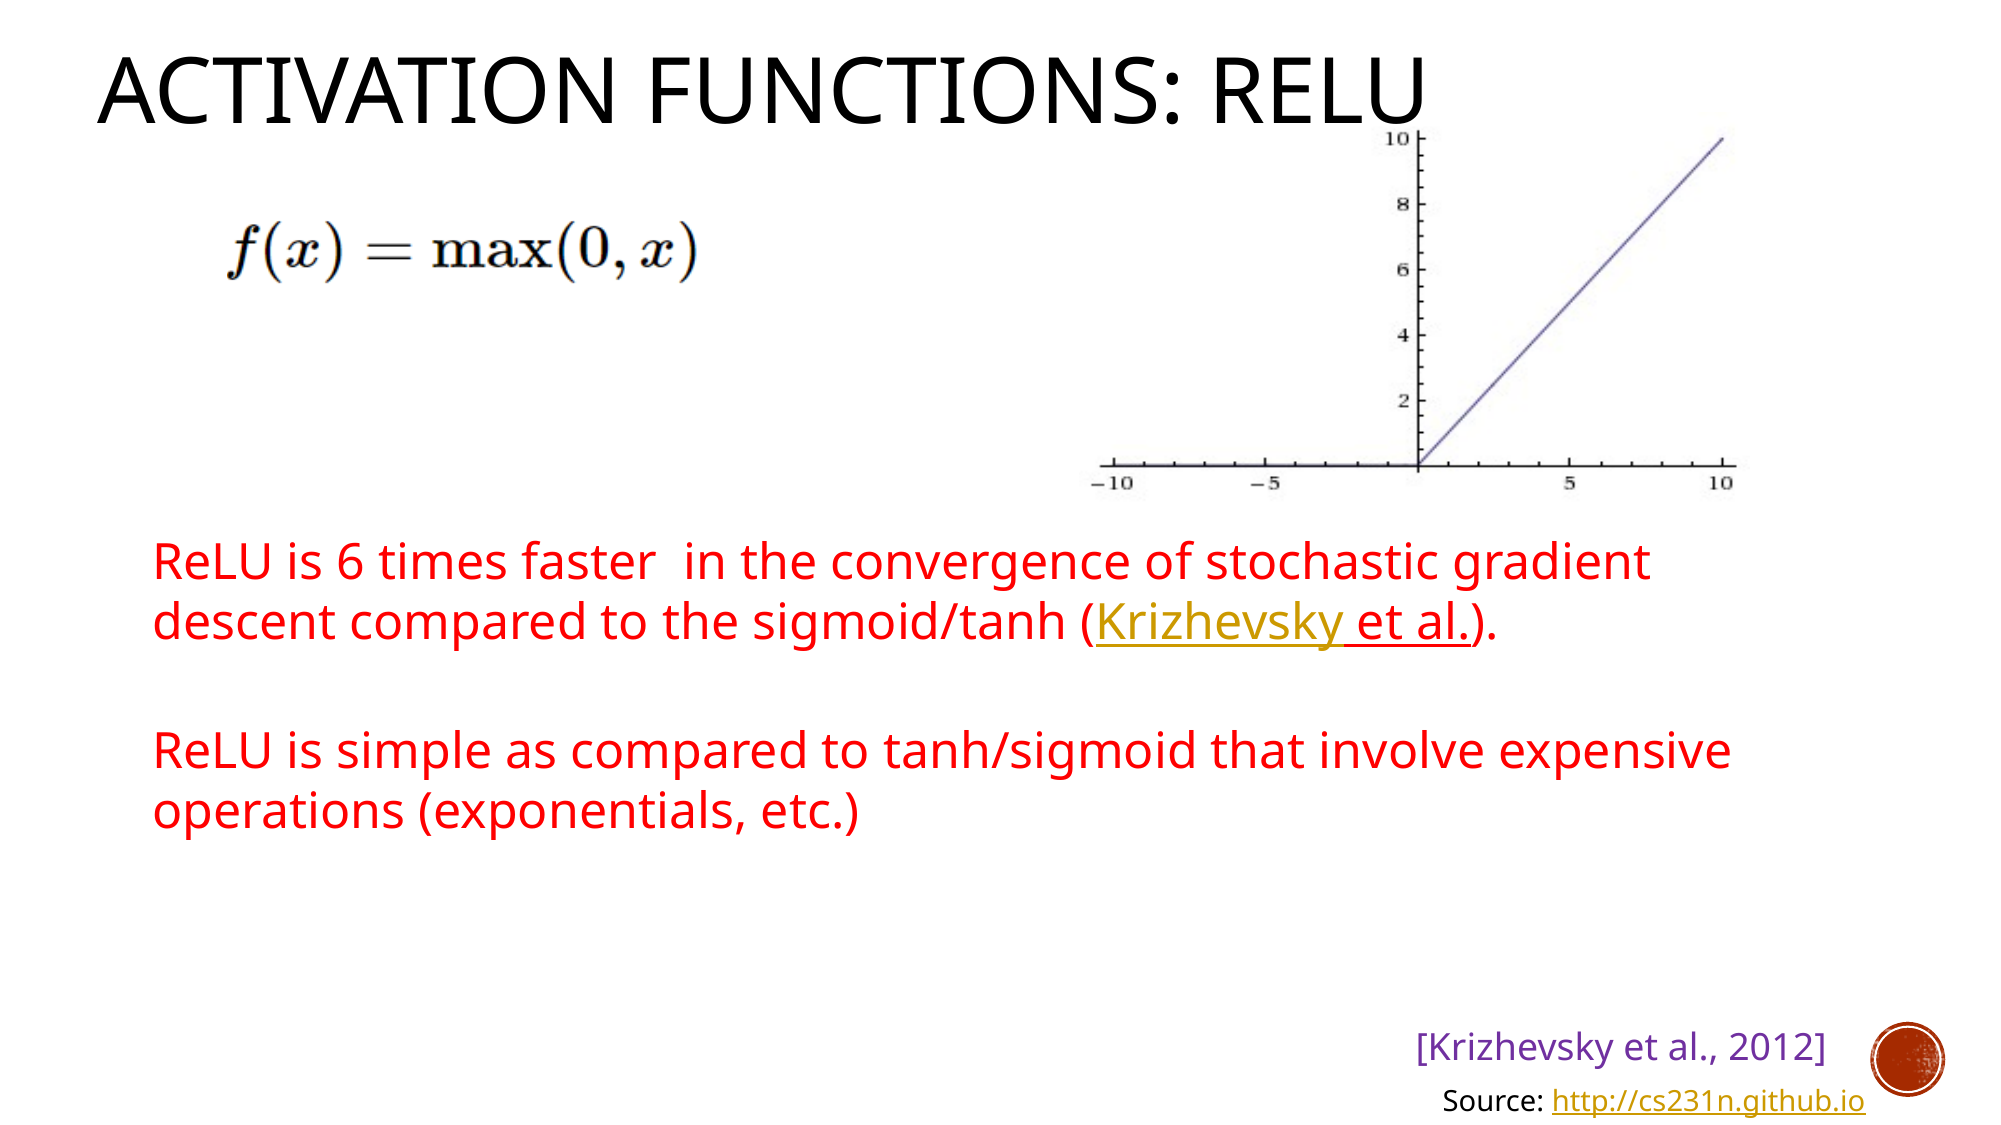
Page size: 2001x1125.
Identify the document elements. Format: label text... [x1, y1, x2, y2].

text_box ReLU is 6 times faster in the convergence of stochastic gradient descent compared to the sigmoid/tanh (Krizhevsky et al.). ReLU is simple as compared to tanh/sigmoid that involve expensive operations (exponentials, etc.) [137, 522, 1863, 966]
picture [1079, 112, 1750, 505]
picture [227, 220, 700, 288]
text_box [Krizhevsky et al., 2012] [1400, 1015, 1843, 1076]
text_box Activation Functions: RELU [82, 1, 1733, 186]
text_box Source: http://cs231n.github.io [1428, 1074, 1881, 1125]
